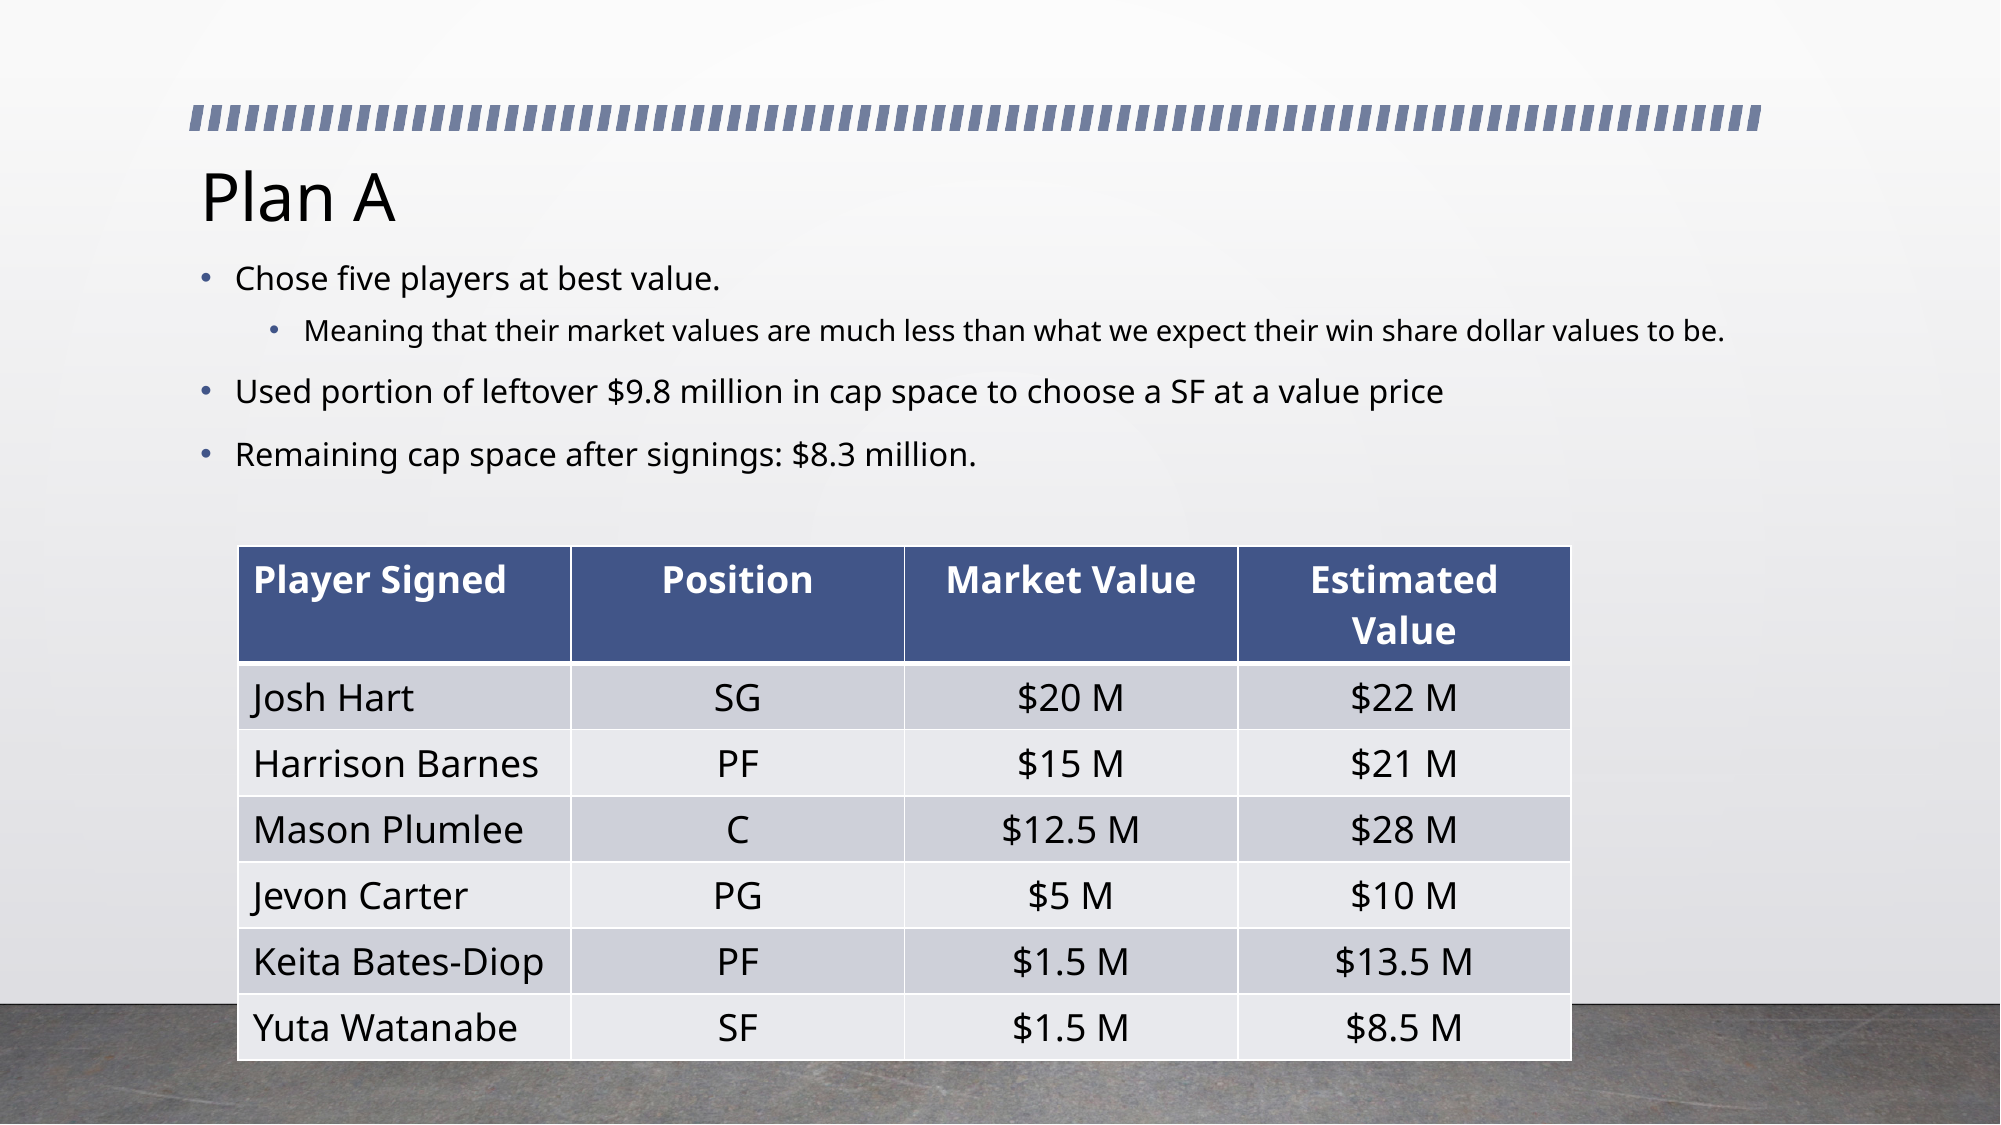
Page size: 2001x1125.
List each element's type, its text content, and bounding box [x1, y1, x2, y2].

table_cell PF [572, 929, 904, 993]
picture [0, 1004, 2000, 1124]
table_cell $13.5 M [1239, 929, 1570, 993]
table_cell Mason Plumlee [239, 797, 570, 861]
table_cell $5 M [905, 863, 1237, 927]
table_cell $12.5 M [905, 797, 1237, 861]
table_cell $20 M [905, 666, 1237, 729]
table_cell SF [572, 995, 904, 1059]
table_cell SG [572, 666, 904, 729]
title Plan A [185, 156, 1761, 242]
table_cell Keita Bates-Diop [239, 929, 570, 993]
table_header Position [572, 547, 904, 661]
list Chose five players at best value. Meaning that their market values are much less than what we expect their win share dollar values to be. Used portion of leftover $9.8 million in cap space to choose a SF at a value price Remaining cap space after signings: $8.3 million. [185, 242, 1761, 522]
table_cell $21 M [1239, 730, 1570, 795]
table_header Estimated Value [1239, 547, 1570, 661]
table_cell C [572, 797, 904, 861]
table_cell $28 M [1239, 797, 1570, 861]
table_cell Harrison Barnes [239, 730, 570, 795]
table_cell $22 M [1239, 666, 1570, 729]
table_cell Josh Hart [239, 666, 570, 729]
table_cell $1.5 M [905, 995, 1237, 1059]
table_header Player Signed [239, 547, 570, 661]
table_cell $10 M [1239, 863, 1570, 927]
table_cell Jevon Carter [239, 863, 570, 927]
table_cell $15 M [905, 730, 1237, 795]
table_cell $1.5 M [905, 929, 1237, 993]
table_cell PG [572, 863, 904, 927]
table_cell PF [572, 730, 904, 795]
table_cell $8.5 M [1239, 995, 1570, 1059]
table_header Market Value [905, 547, 1237, 661]
table_cell Yuta Watanabe [239, 995, 570, 1059]
